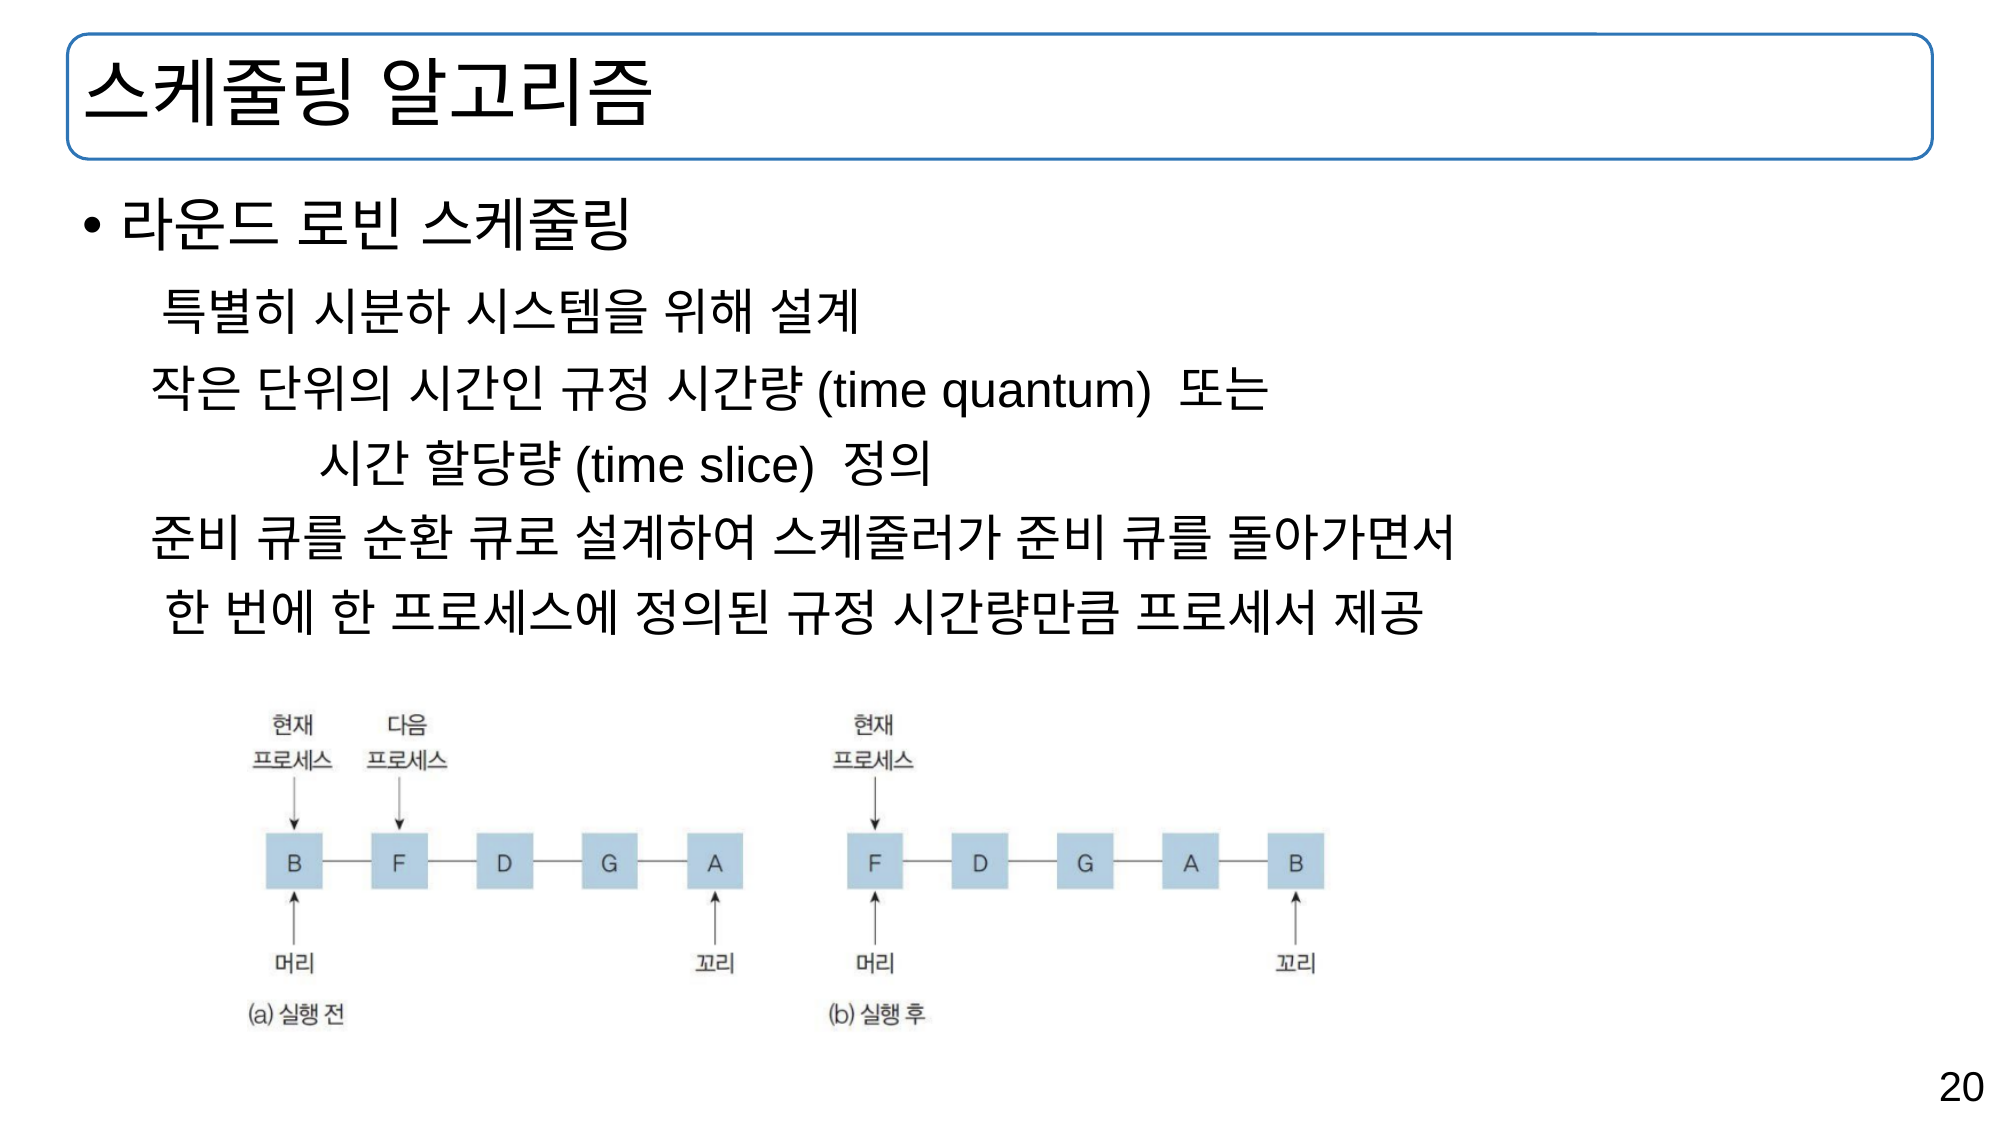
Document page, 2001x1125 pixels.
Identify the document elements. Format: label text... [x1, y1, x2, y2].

picture [247, 679, 1355, 1049]
list 라운드 로빈 스케줄링 특별히 시분하 시스템을 위해 설계 작은 단위의 시간인 규정 시간량(time quantum) 또는 시간 할당량(time slice) 정의 준비 큐를 순환 큐로 설계하여 스케줄러가 준비 큐를 돌아가면서 한 번에 한 프로세스에 정의된 규정 시간량만큼 프로세서 제공 [67, 189, 1933, 1019]
title 스케줄링 알고리즘 [67, 34, 1933, 160]
